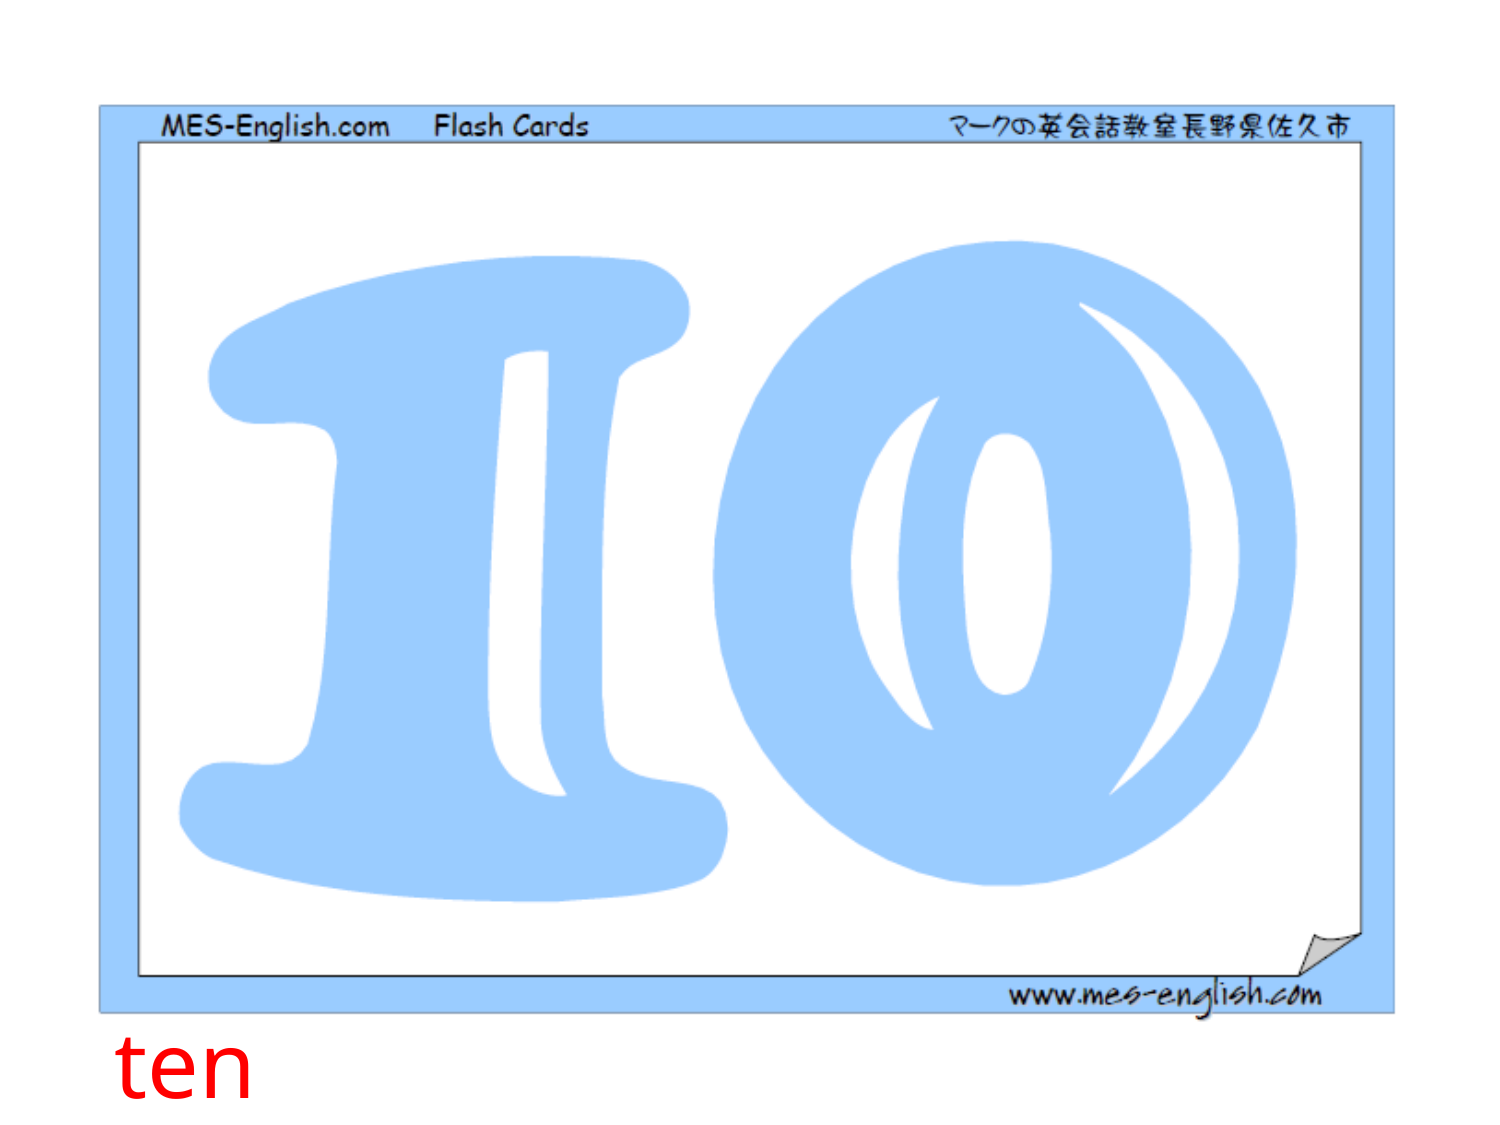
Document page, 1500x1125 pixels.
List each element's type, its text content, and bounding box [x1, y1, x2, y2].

picture [89, 96, 1411, 1030]
text_box ten [99, 1040, 750, 1125]
